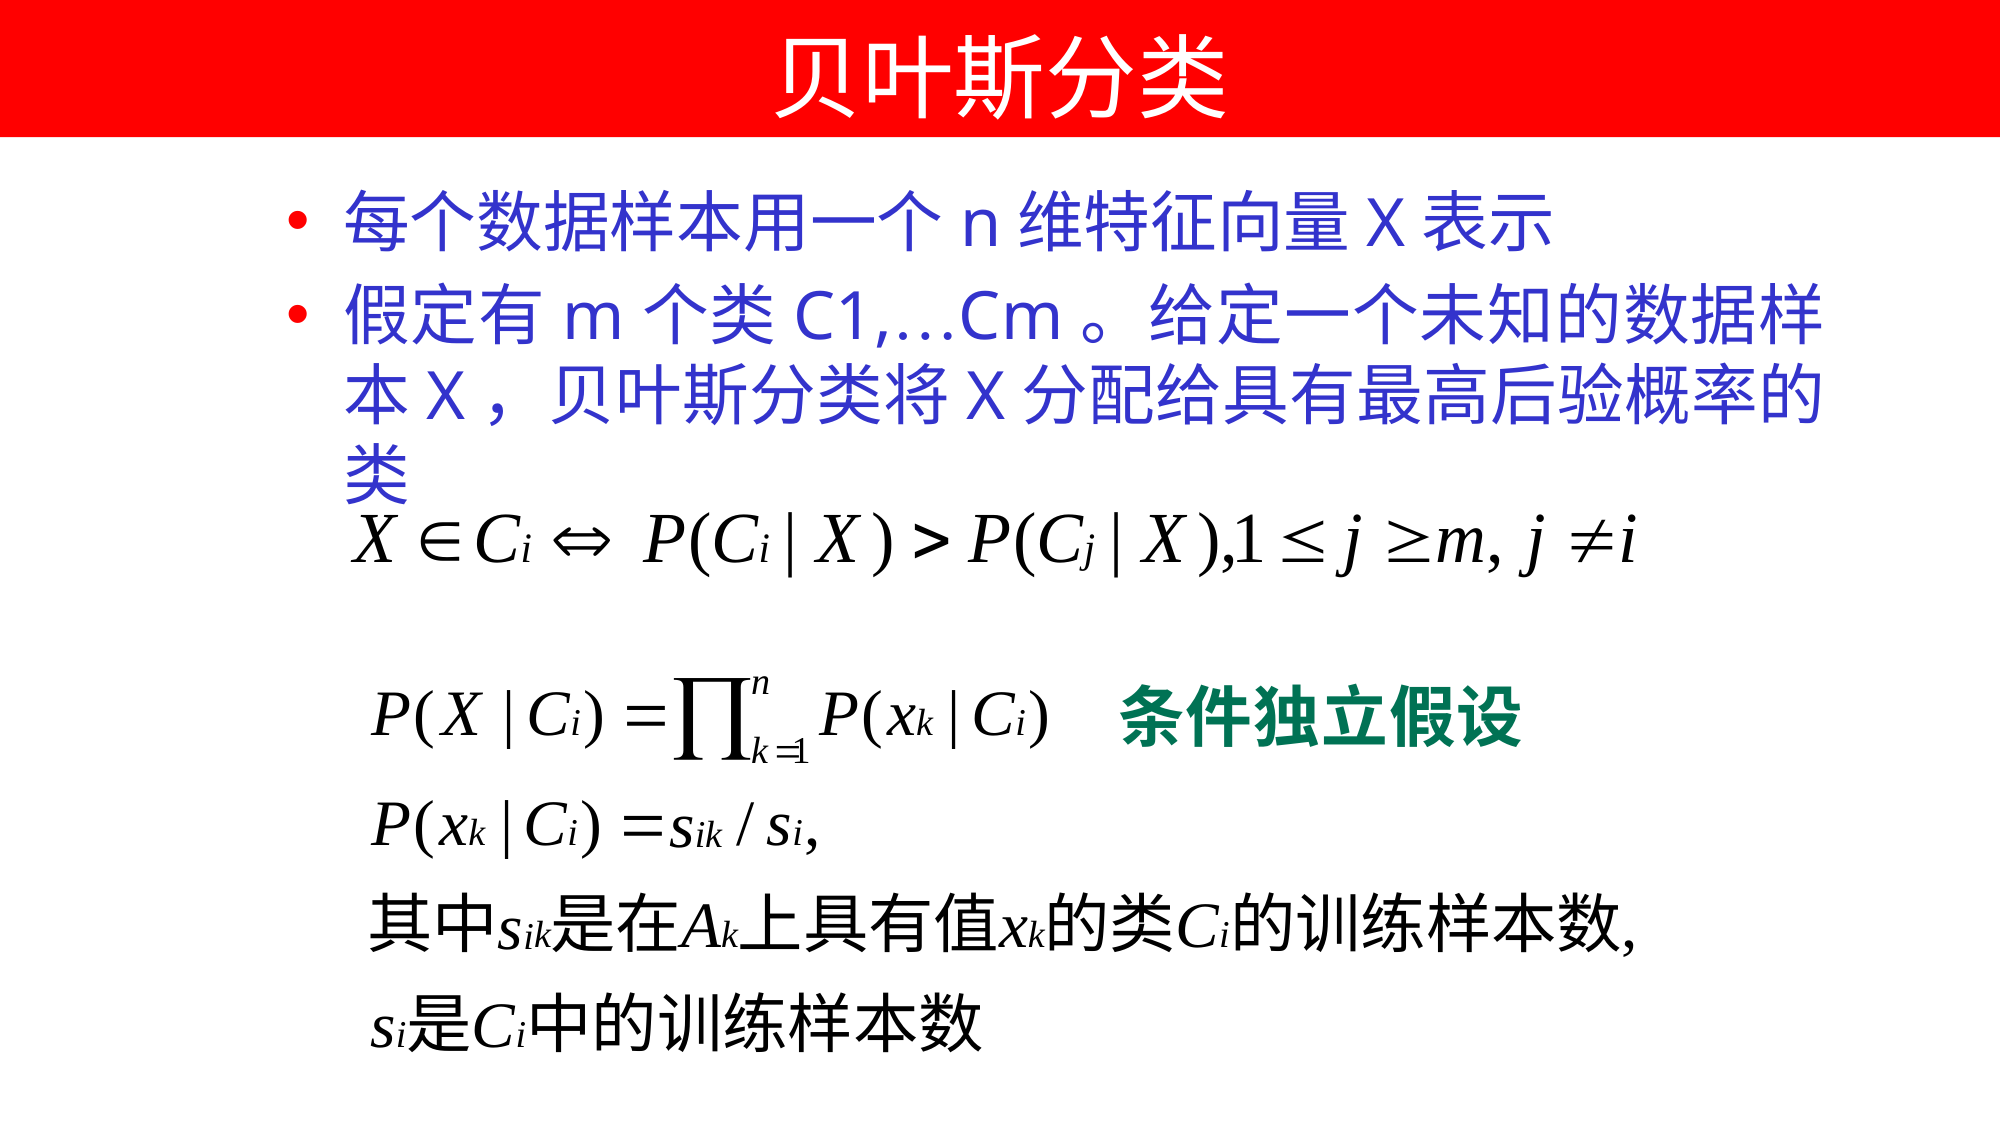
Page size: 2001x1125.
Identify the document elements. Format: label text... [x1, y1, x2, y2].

title 贝叶斯分类 [0, 0, 2000, 138]
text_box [359, 648, 1651, 1071]
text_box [337, 496, 1651, 593]
text_box 每个数据样本用一个n维特征向量X表示 假定有m个类C1,…Cm。给定一个未知的数据样本X，贝叶斯分类将X分配给具有最高后验概率的类 [271, 172, 1841, 435]
